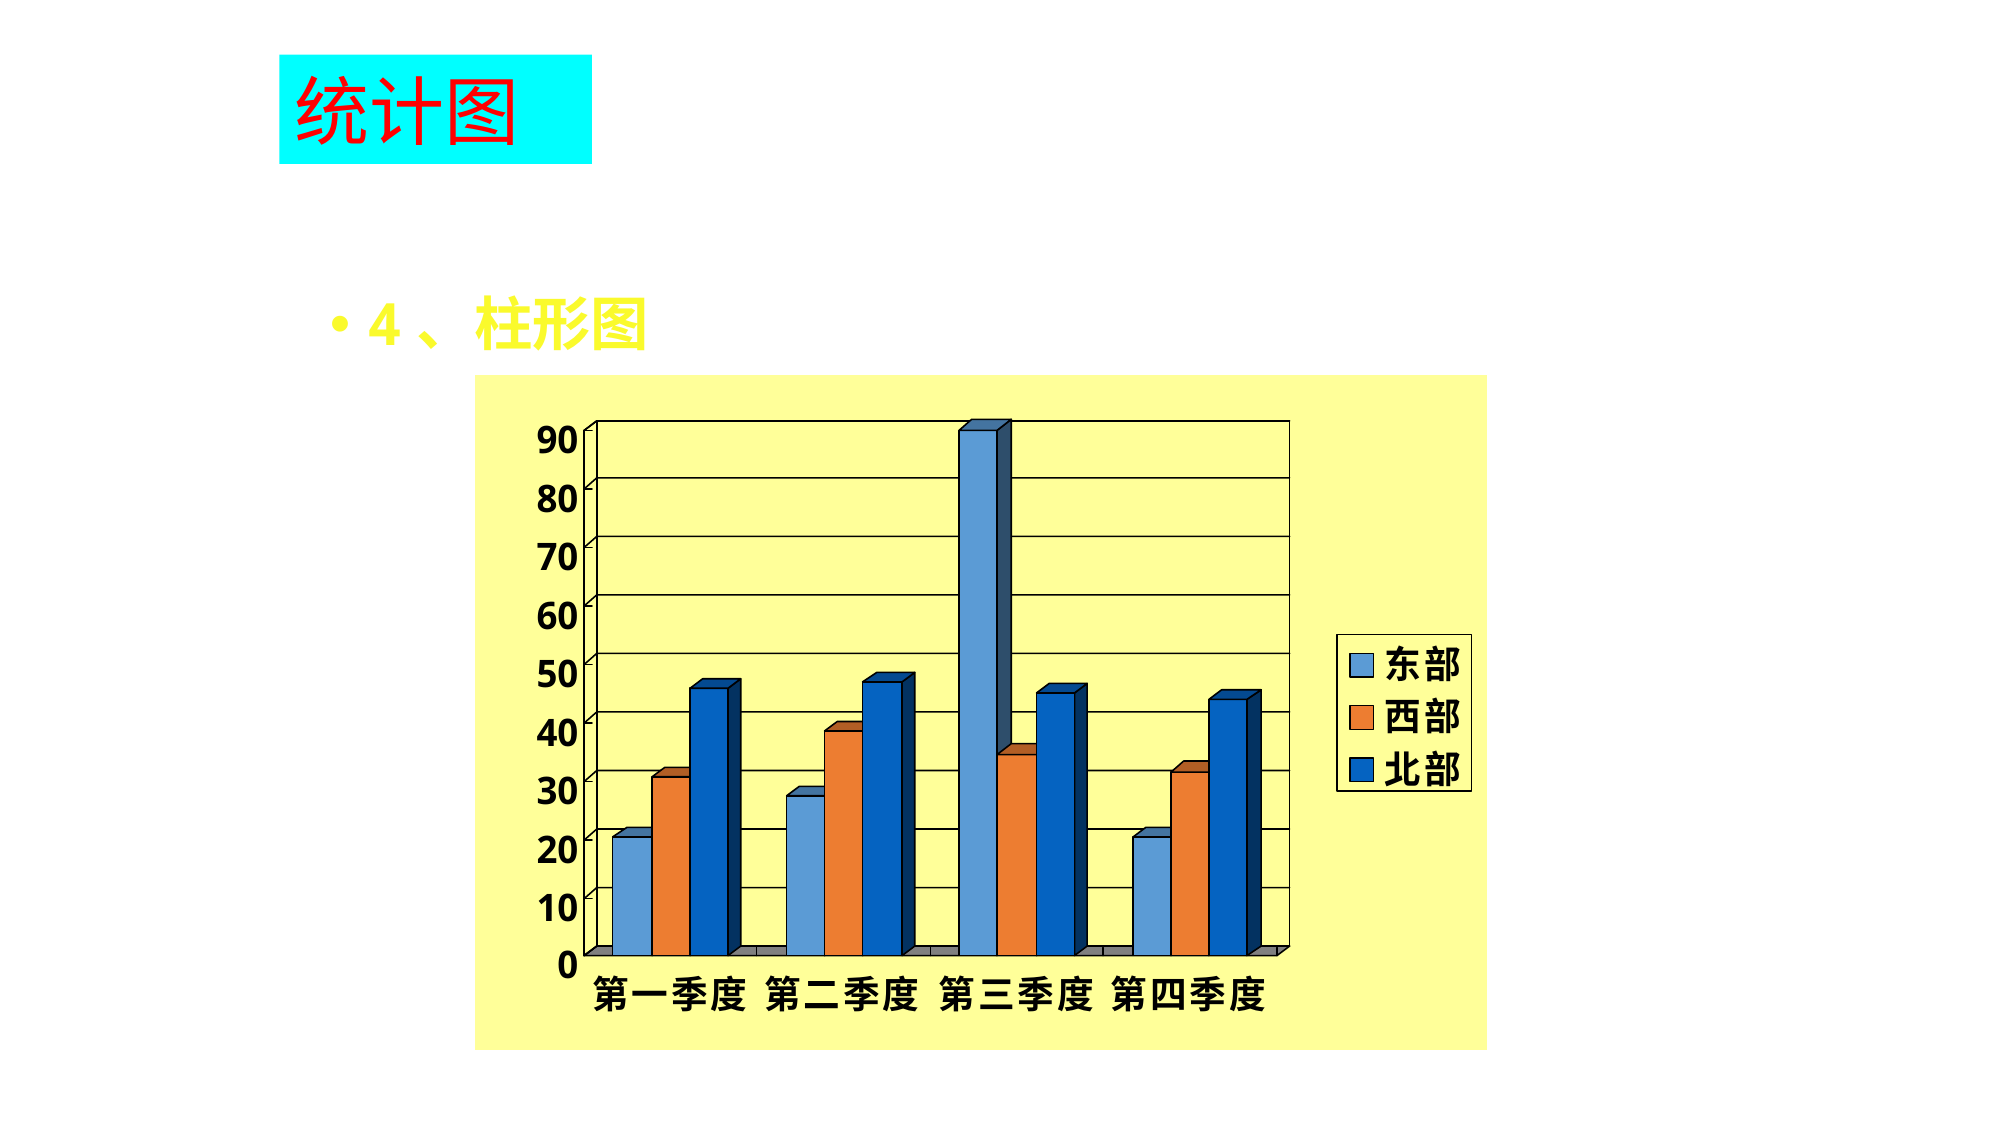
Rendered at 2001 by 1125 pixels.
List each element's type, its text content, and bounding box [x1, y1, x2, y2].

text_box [474, 374, 1488, 1051]
list 4、柱形图 [314, 287, 1590, 1125]
text_box 统计图 [279, 54, 592, 164]
